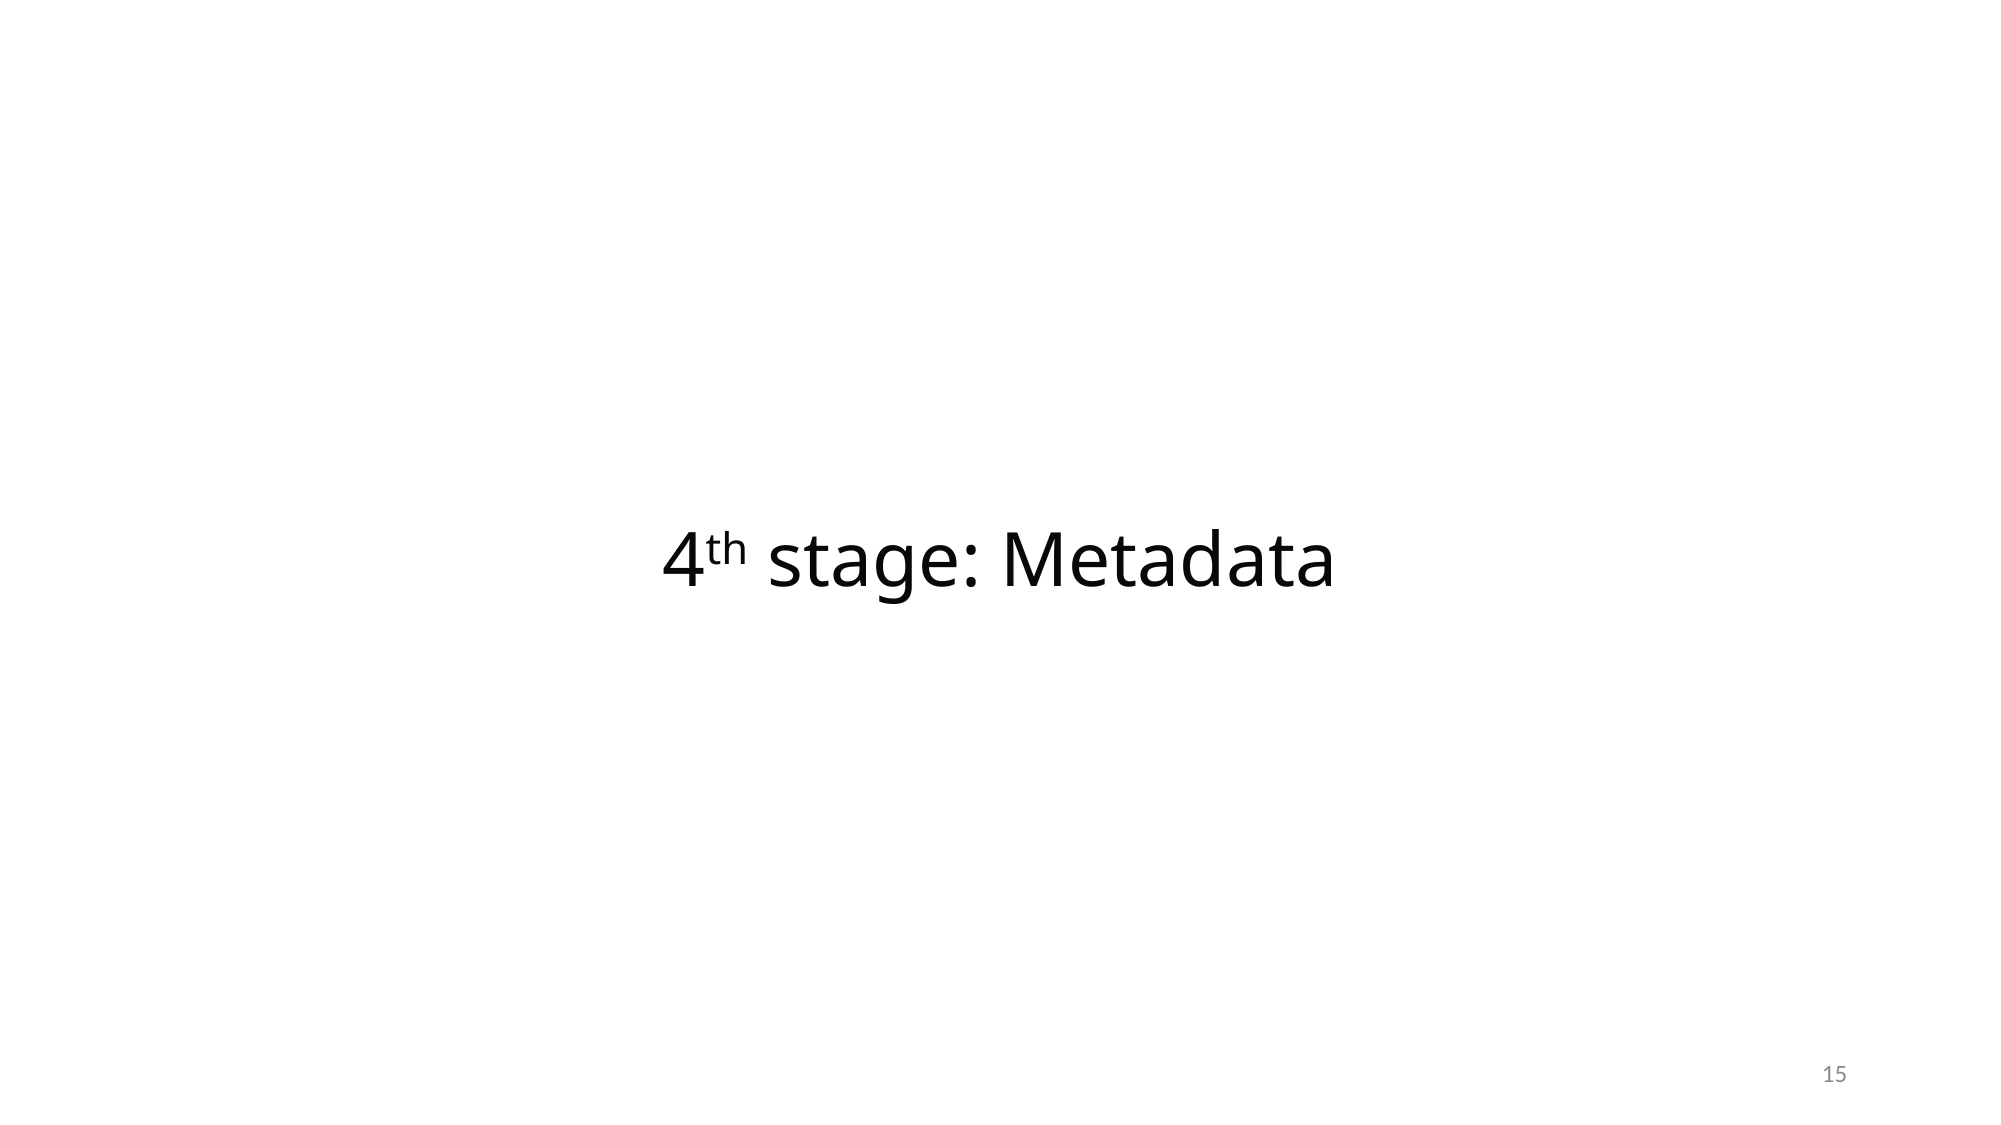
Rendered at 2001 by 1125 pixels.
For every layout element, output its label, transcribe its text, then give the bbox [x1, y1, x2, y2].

slide_number 15 [1412, 1042, 1863, 1103]
title 4th stage: Metadata [525, 386, 1475, 739]
